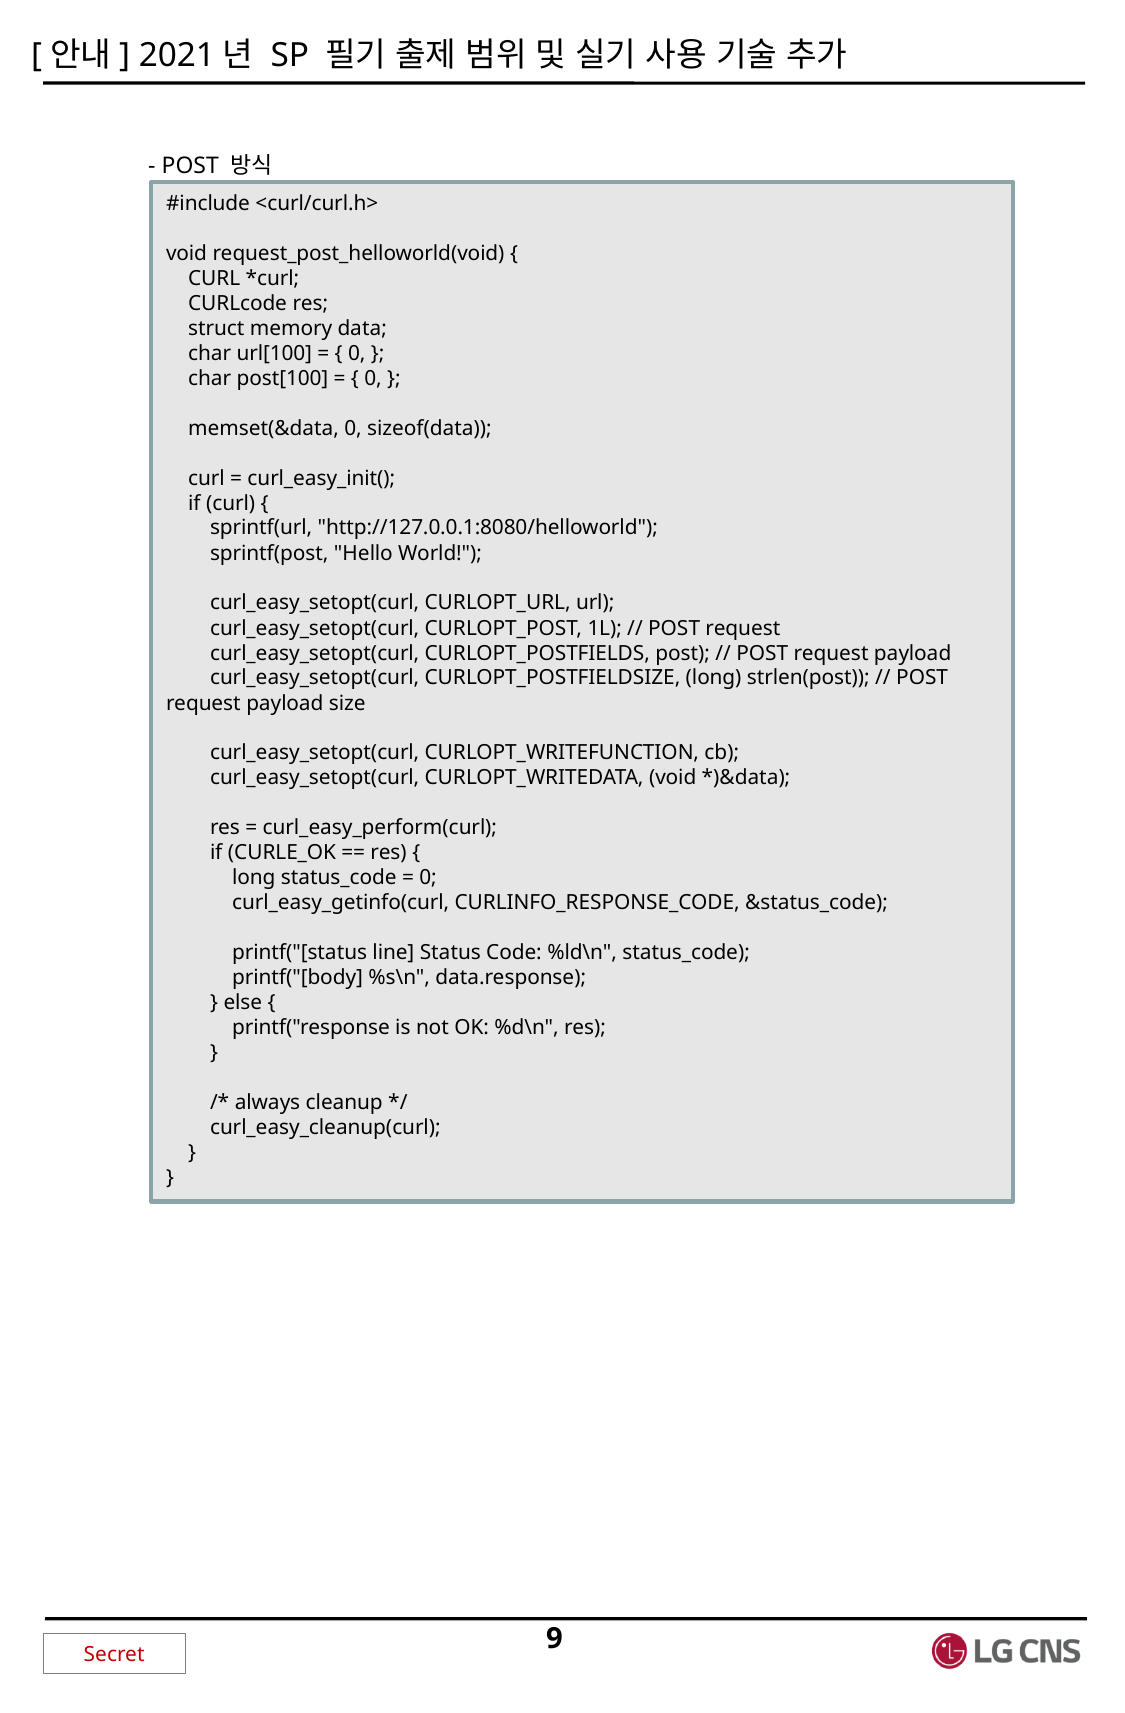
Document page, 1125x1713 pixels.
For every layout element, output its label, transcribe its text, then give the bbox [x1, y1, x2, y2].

text_box - POST 방식 [103, 129, 1065, 186]
text_box #include <curl/curl.h> void request_post_helloworld(void) { CURL *curl; CURLcode res; struct memory data; char url[100] = { 0, }; char post[100] = { 0, }; memset(&data, 0, sizeof(data)); curl = curl_easy_init(); if (curl) { sprintf(url, "http://127.0.0.1:8080/helloworld"); sprintf(post, "Hello World!"); curl_easy_setopt(curl, CURLOPT_URL, url); curl_easy_setopt(curl, CURLOPT_POST, 1L); // POST request curl_easy_setopt(curl, CURLOPT_POSTFIELDS, post); // POST request payload curl_easy_setopt(curl, CURLOPT_POSTFIELDSIZE, (long) strlen(post)); // POST request payload size curl_easy_setopt(curl, CURLOPT_WRITEFUNCTION, cb); curl_easy_setopt(curl, CURLOPT_WRITEDATA, (void *)&data); res = curl_easy_perform(curl); if (CURLE_OK == res) { long status_code = 0; curl_easy_getinfo(curl, CURLINFO_RESPONSE_CODE, &status_code); printf("[status line] Status Code: %ld\n", status_code); printf("[body] %s\n", data.response); } else { printf("response is not OK: %d\n", res); } /* always cleanup */ curl_easy_cleanup(curl); } } [149, 180, 1015, 1204]
picture [927, 1623, 1086, 1674]
